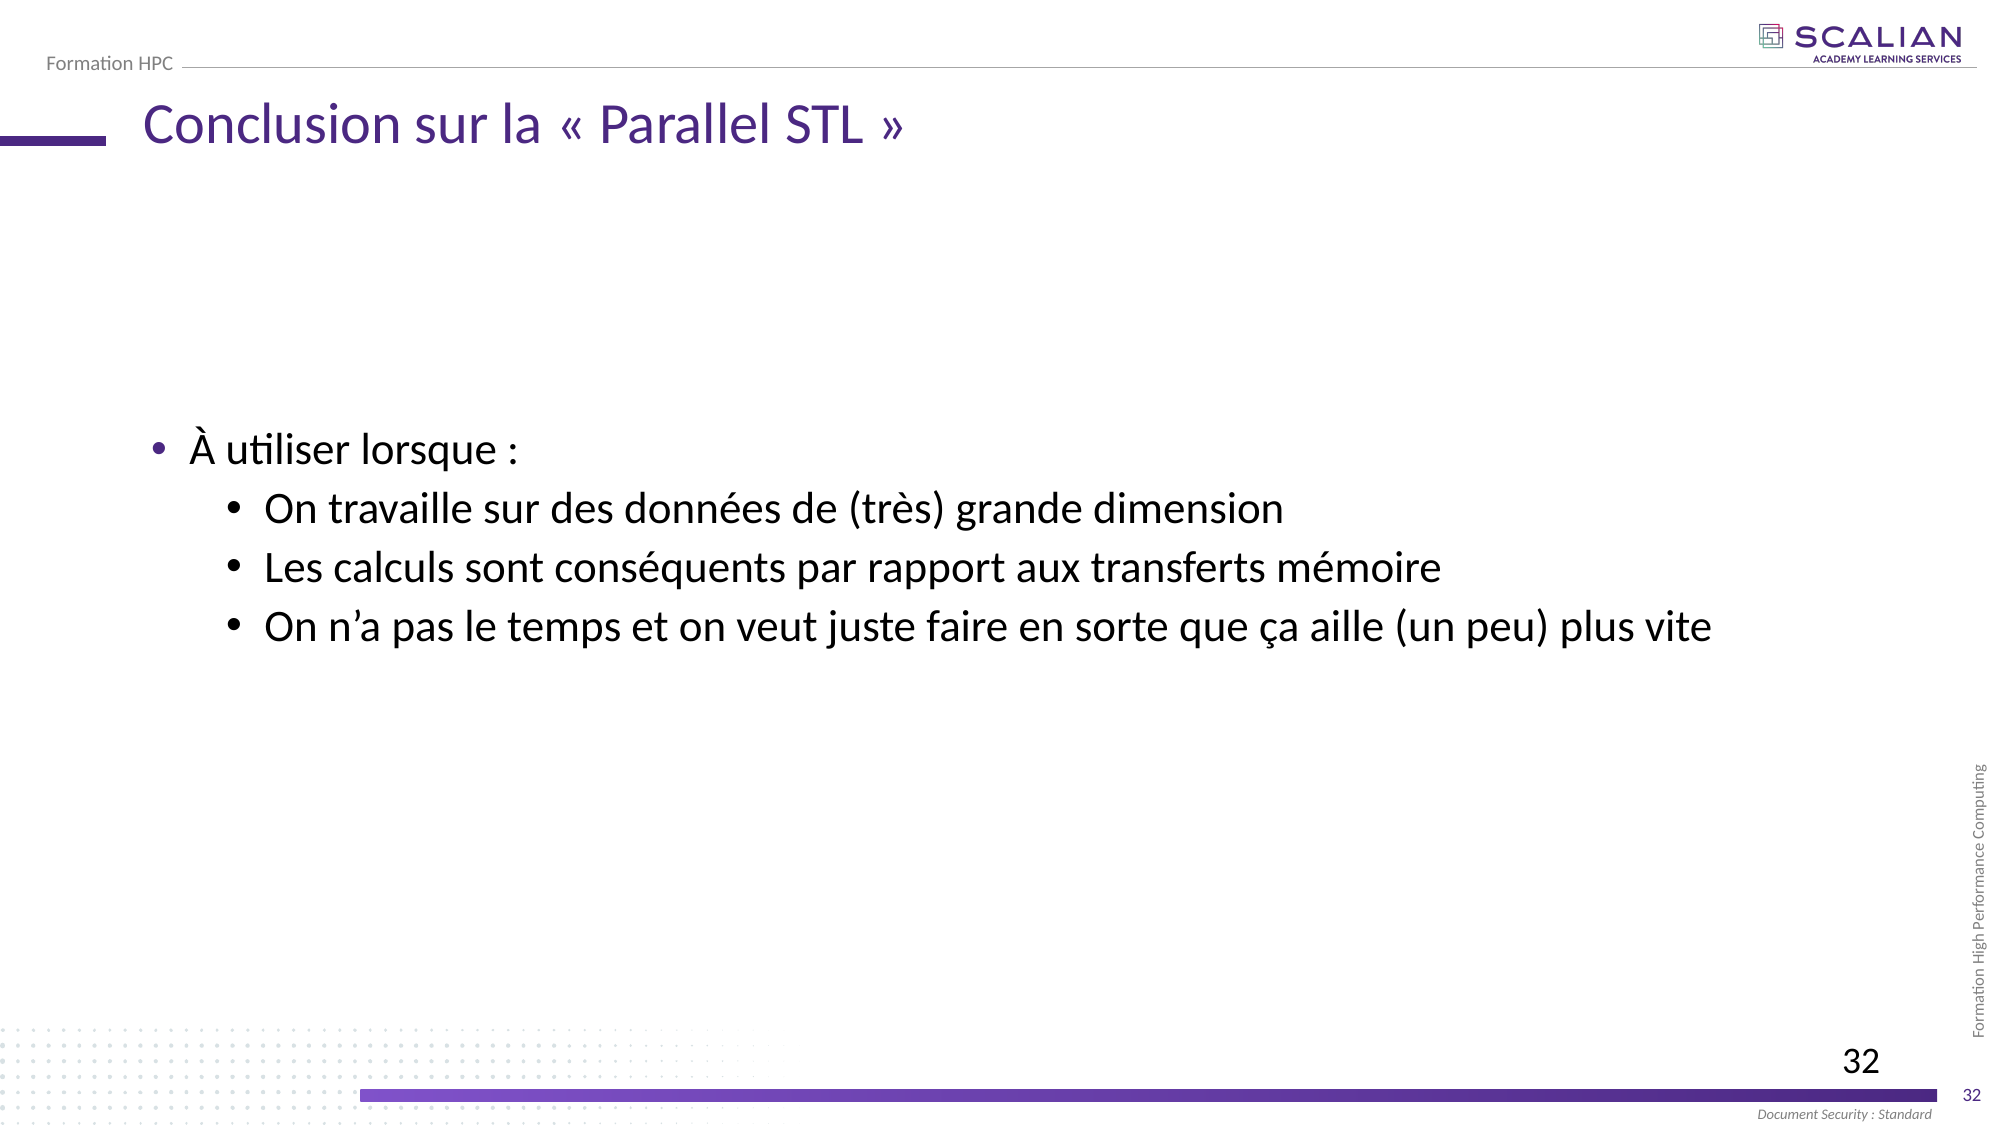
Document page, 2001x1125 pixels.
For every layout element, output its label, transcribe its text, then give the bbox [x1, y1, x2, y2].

picture [1750, 68, 1971, 72]
picture [1750, 12, 1971, 67]
list À utiliser lorsque : On travaille sur des données de (très) grande dimension Les calculs sont conséquents par rapport aux transferts mémoire On n’a pas le temps et on veut juste faire en sorte que ça aille (un peu) plus vite [137, 418, 1863, 1125]
title Conclusion sur la « Parallel STL » [128, 85, 966, 140]
slide_number 32 [1827, 1028, 2000, 1089]
